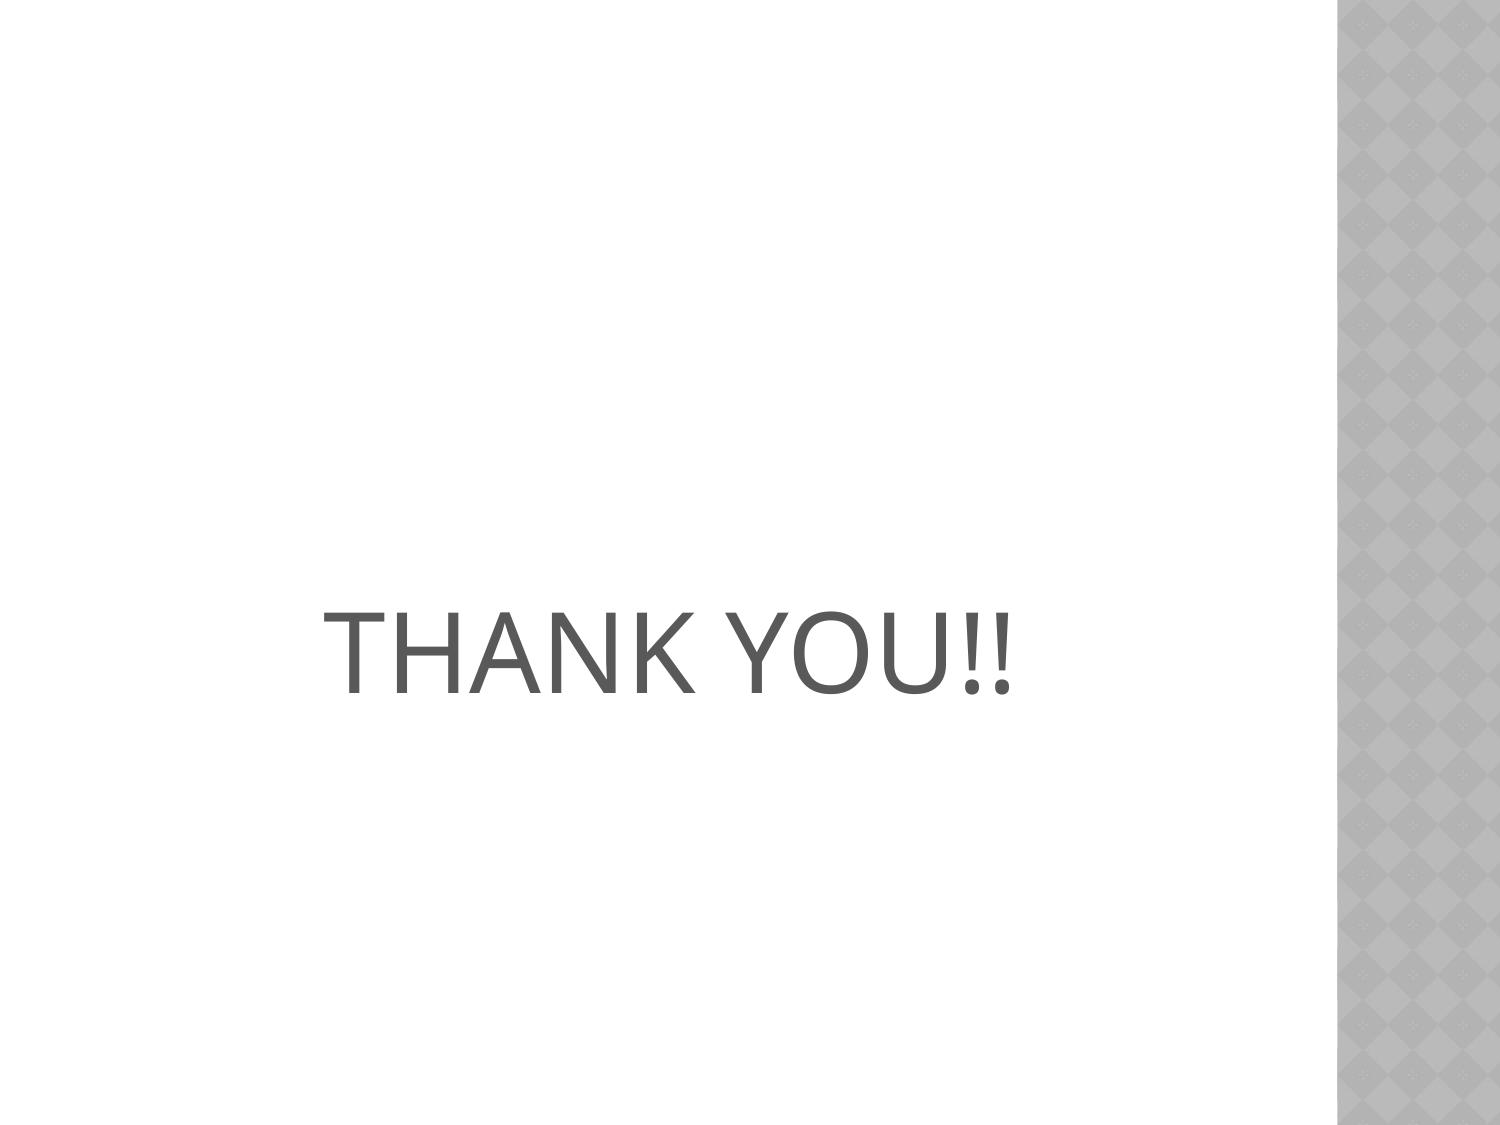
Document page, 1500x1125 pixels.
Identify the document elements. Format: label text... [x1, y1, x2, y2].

list THANK YOU!! [75, 264, 1263, 1059]
